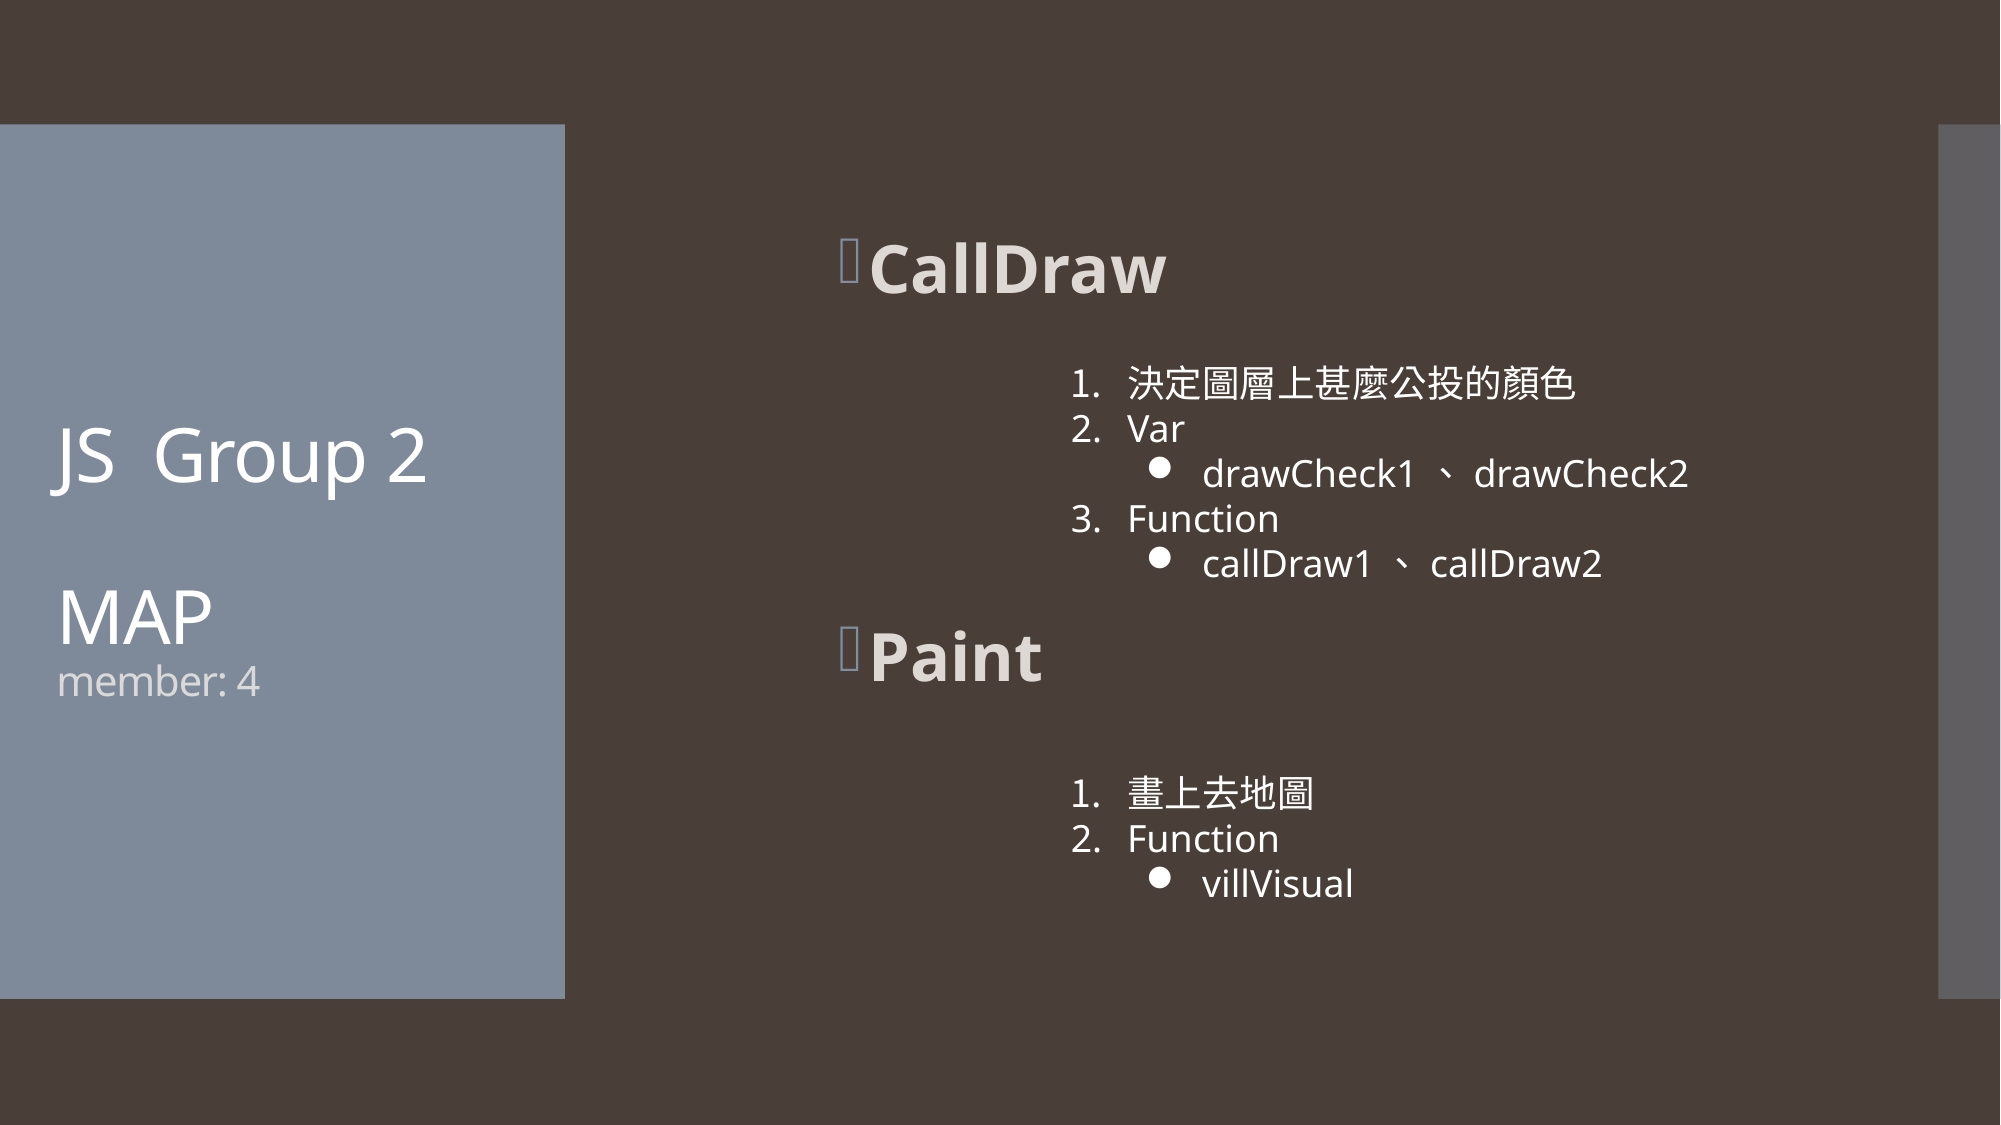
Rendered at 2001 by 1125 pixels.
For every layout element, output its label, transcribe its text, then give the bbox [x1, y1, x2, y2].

text_box 決定圖層上甚麼公投的顏色 Var drawCheck1、drawCheck2 Function callDraw1、callDraw2 [1056, 352, 1711, 593]
title JS Group 2 MAP member: 4 [41, 184, 525, 940]
text_box 畫上去地圖 Function villVisual [1056, 762, 1711, 913]
list CallDraw Paint [823, 64, 1289, 763]
